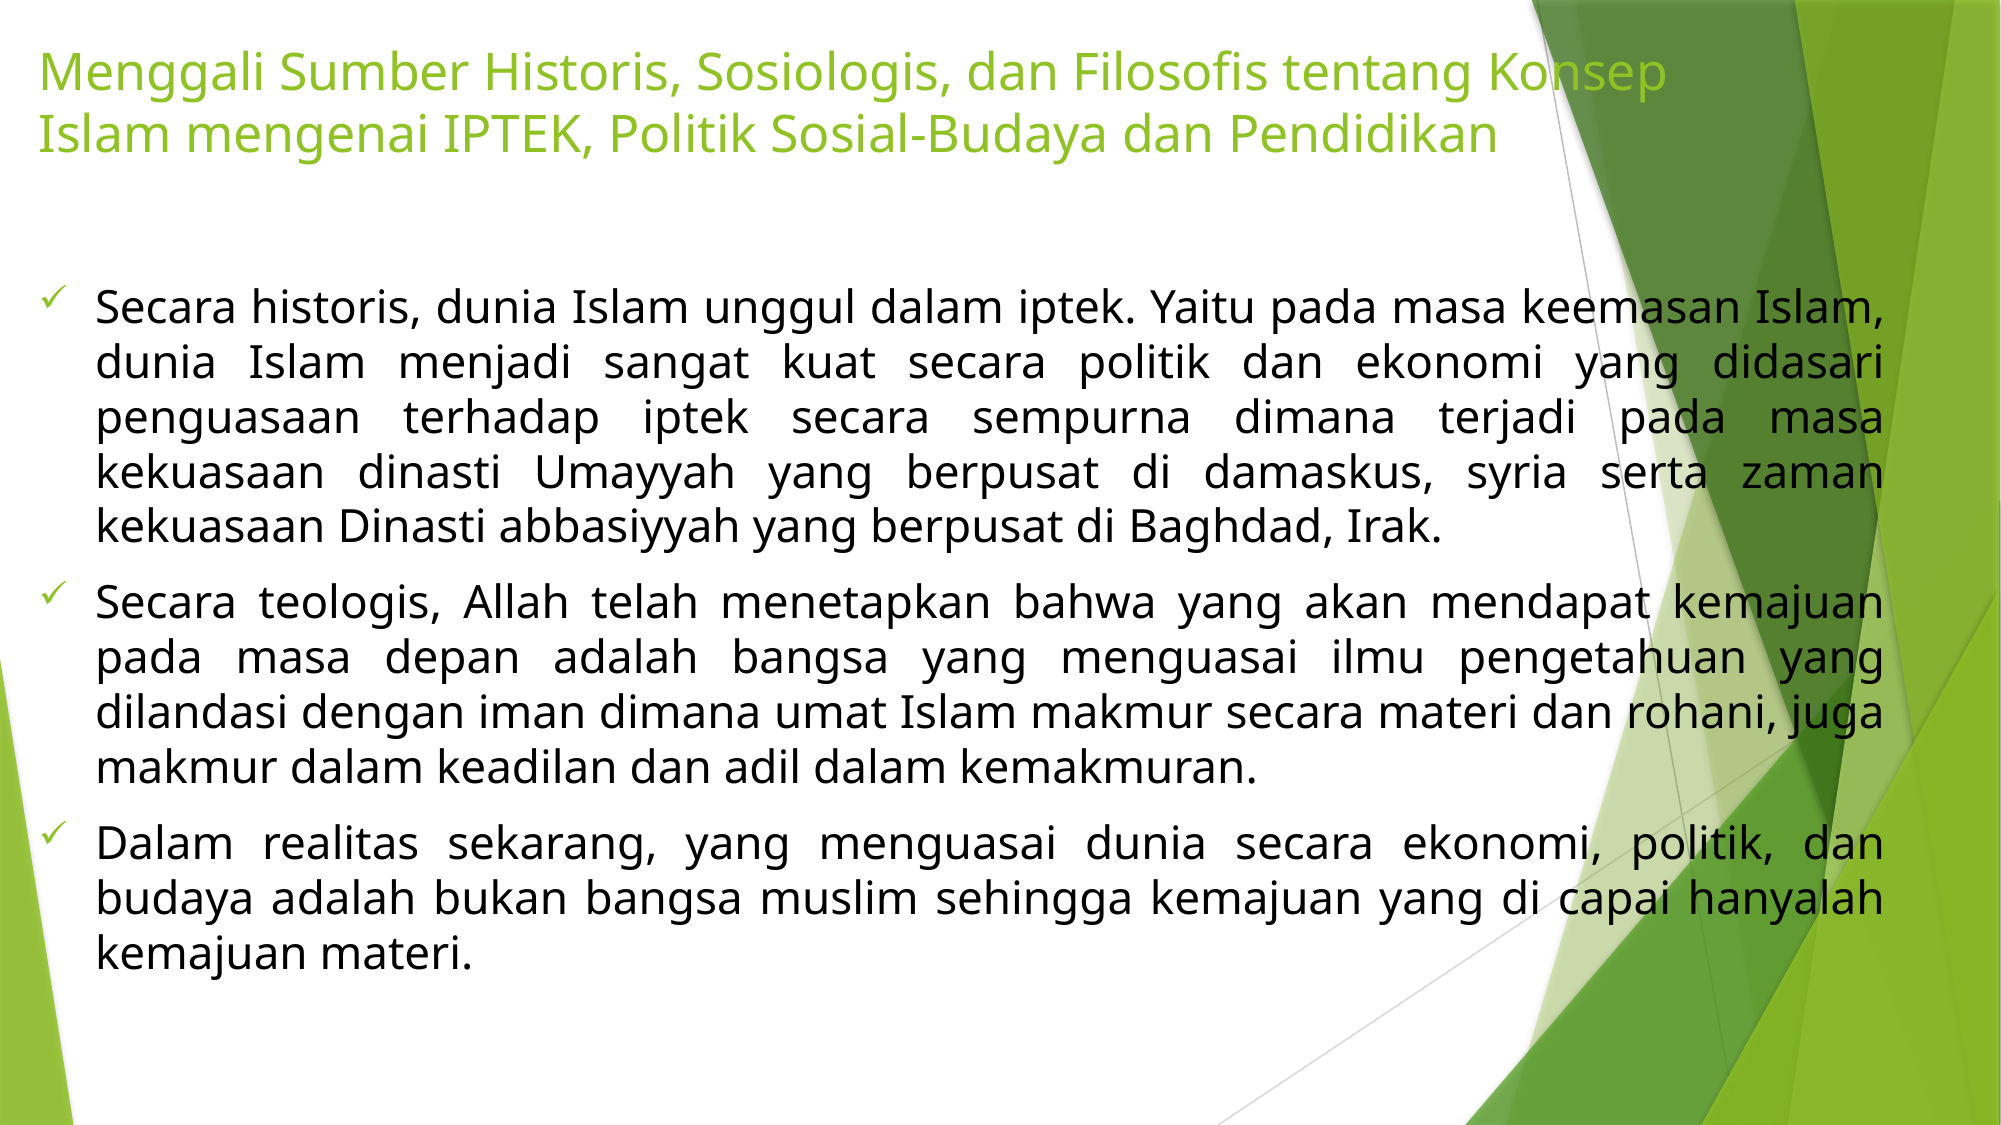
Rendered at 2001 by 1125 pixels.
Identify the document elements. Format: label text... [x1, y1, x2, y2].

list Secara historis, dunia Islam unggul dalam iptek. Yaitu pada masa keemasan Islam, dunia Islam menjadi sangat kuat secara politik dan ekonomi yang didasari penguasaan terhadap iptek secara sempurna dimana terjadi pada masa kekuasaan dinasti Umayyah yang berpusat di damaskus, syria serta zaman kekuasaan Dinasti abbasiyyah yang berpusat di Baghdad, Irak. Secara teologis, Allah telah menetapkan bahwa yang akan mendapat kemajuan pada masa depan adalah bangsa yang menguasai ilmu pengetahuan yang dilandasi dengan iman dimana umat Islam makmur secara materi dan rohani, juga makmur dalam keadilan dan adil dalam kemakmuran. Dalam realitas sekarang, yang menguasai dunia secara ekonomi, politik, dan budaya adalah bukan bangsa muslim sehingga kemajuan yang di capai hanyalah kemajuan materi. [23, 270, 1901, 991]
title Menggali Sumber Historis, Sosiologis, dan Filosofis tentang Konsep Islam mengenai IPTEK, Politik Sosial-Budaya dan Pendidikan [23, 30, 1724, 213]
